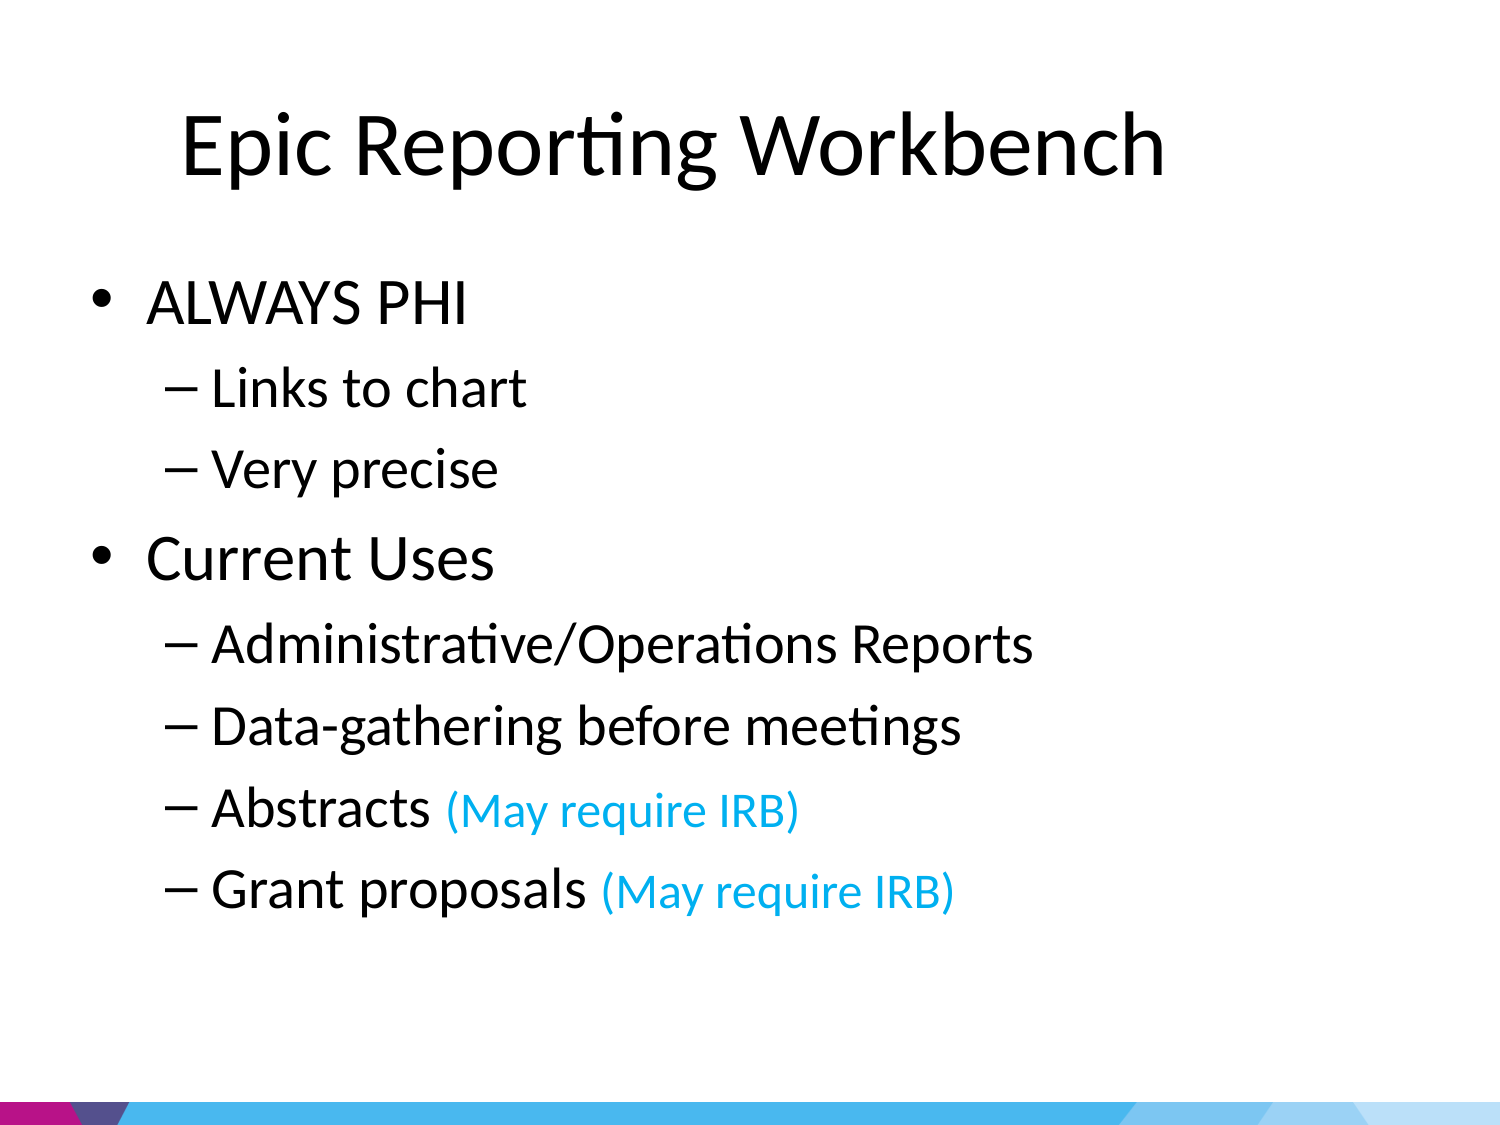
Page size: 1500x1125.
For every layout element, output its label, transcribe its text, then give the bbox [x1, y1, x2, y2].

list ALWAYS PHI Links to chart Very precise Current Uses Administrative/Operations Reports Data-gathering before meetings Abstracts (May require IRB) Grant proposals (May require IRB) [75, 249, 1425, 1075]
title Epic Reporting Workbench [0, 45, 1350, 233]
picture [0, 1102, 1500, 1125]
